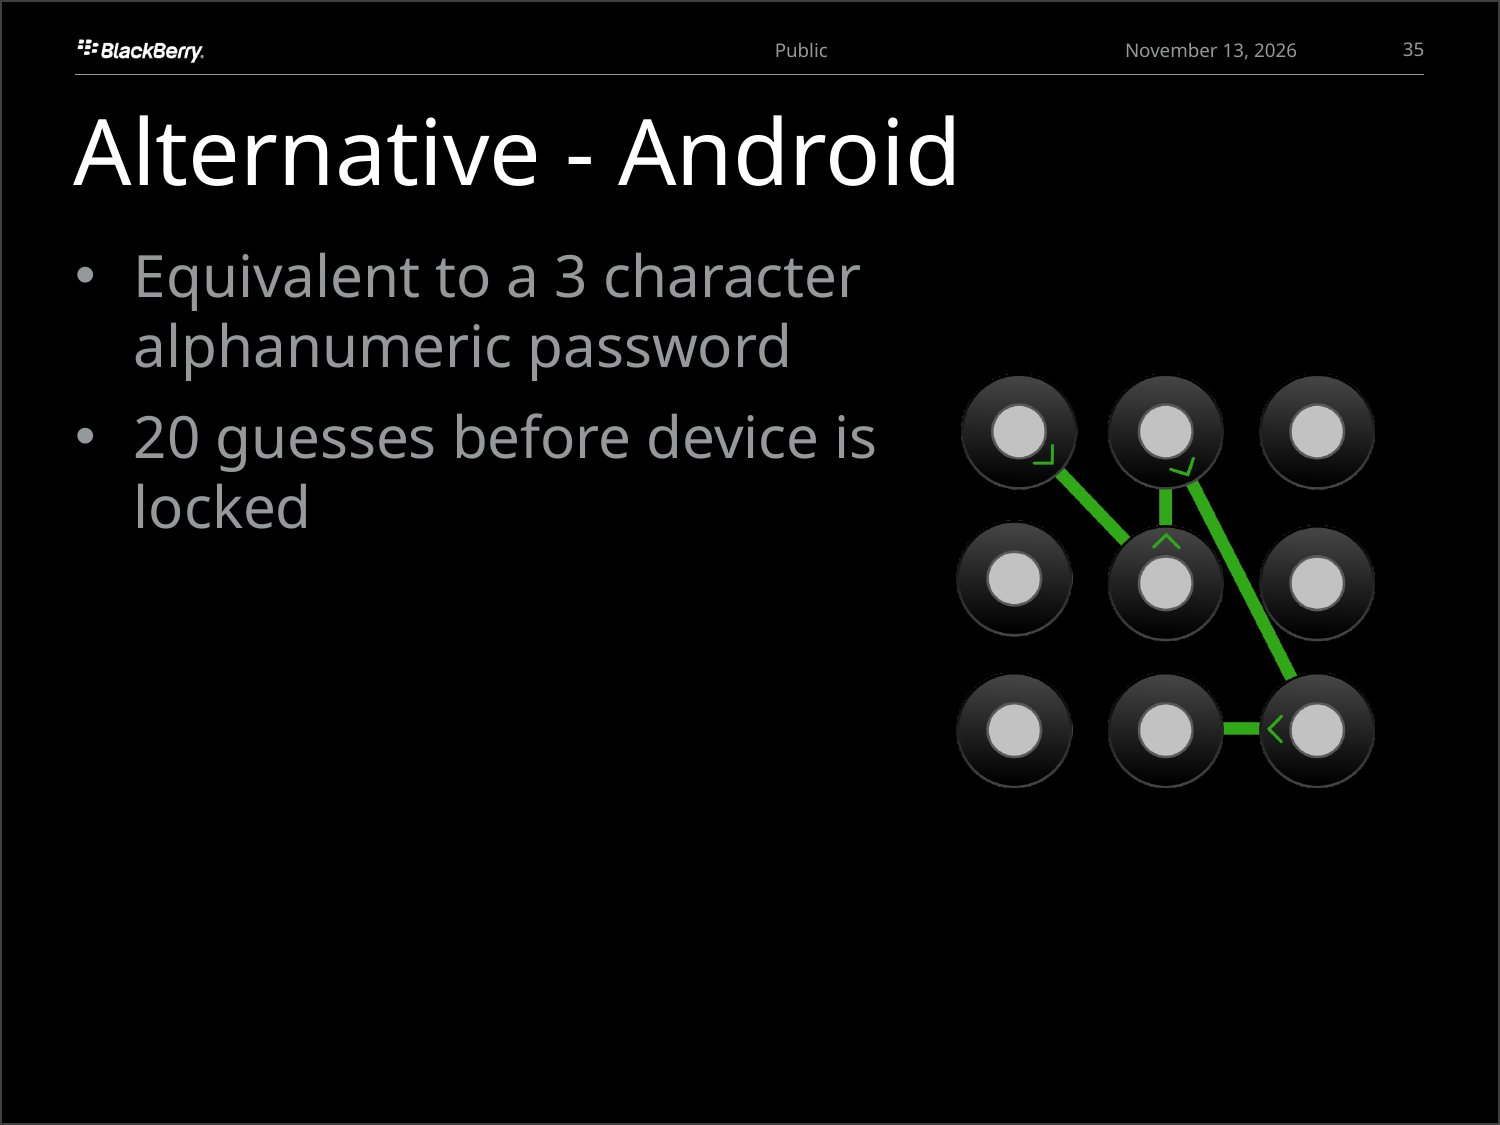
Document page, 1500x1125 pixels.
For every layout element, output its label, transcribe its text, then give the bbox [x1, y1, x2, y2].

list Equivalent to a 3 character alphanumeric password 20 guesses before device is locked [74, 239, 917, 999]
picture [956, 373, 1376, 788]
slide_number 35 [1349, 30, 1425, 69]
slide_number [1125, 31, 1388, 69]
picture [75, 34, 206, 65]
title Alternative - Android [73, 92, 1429, 223]
